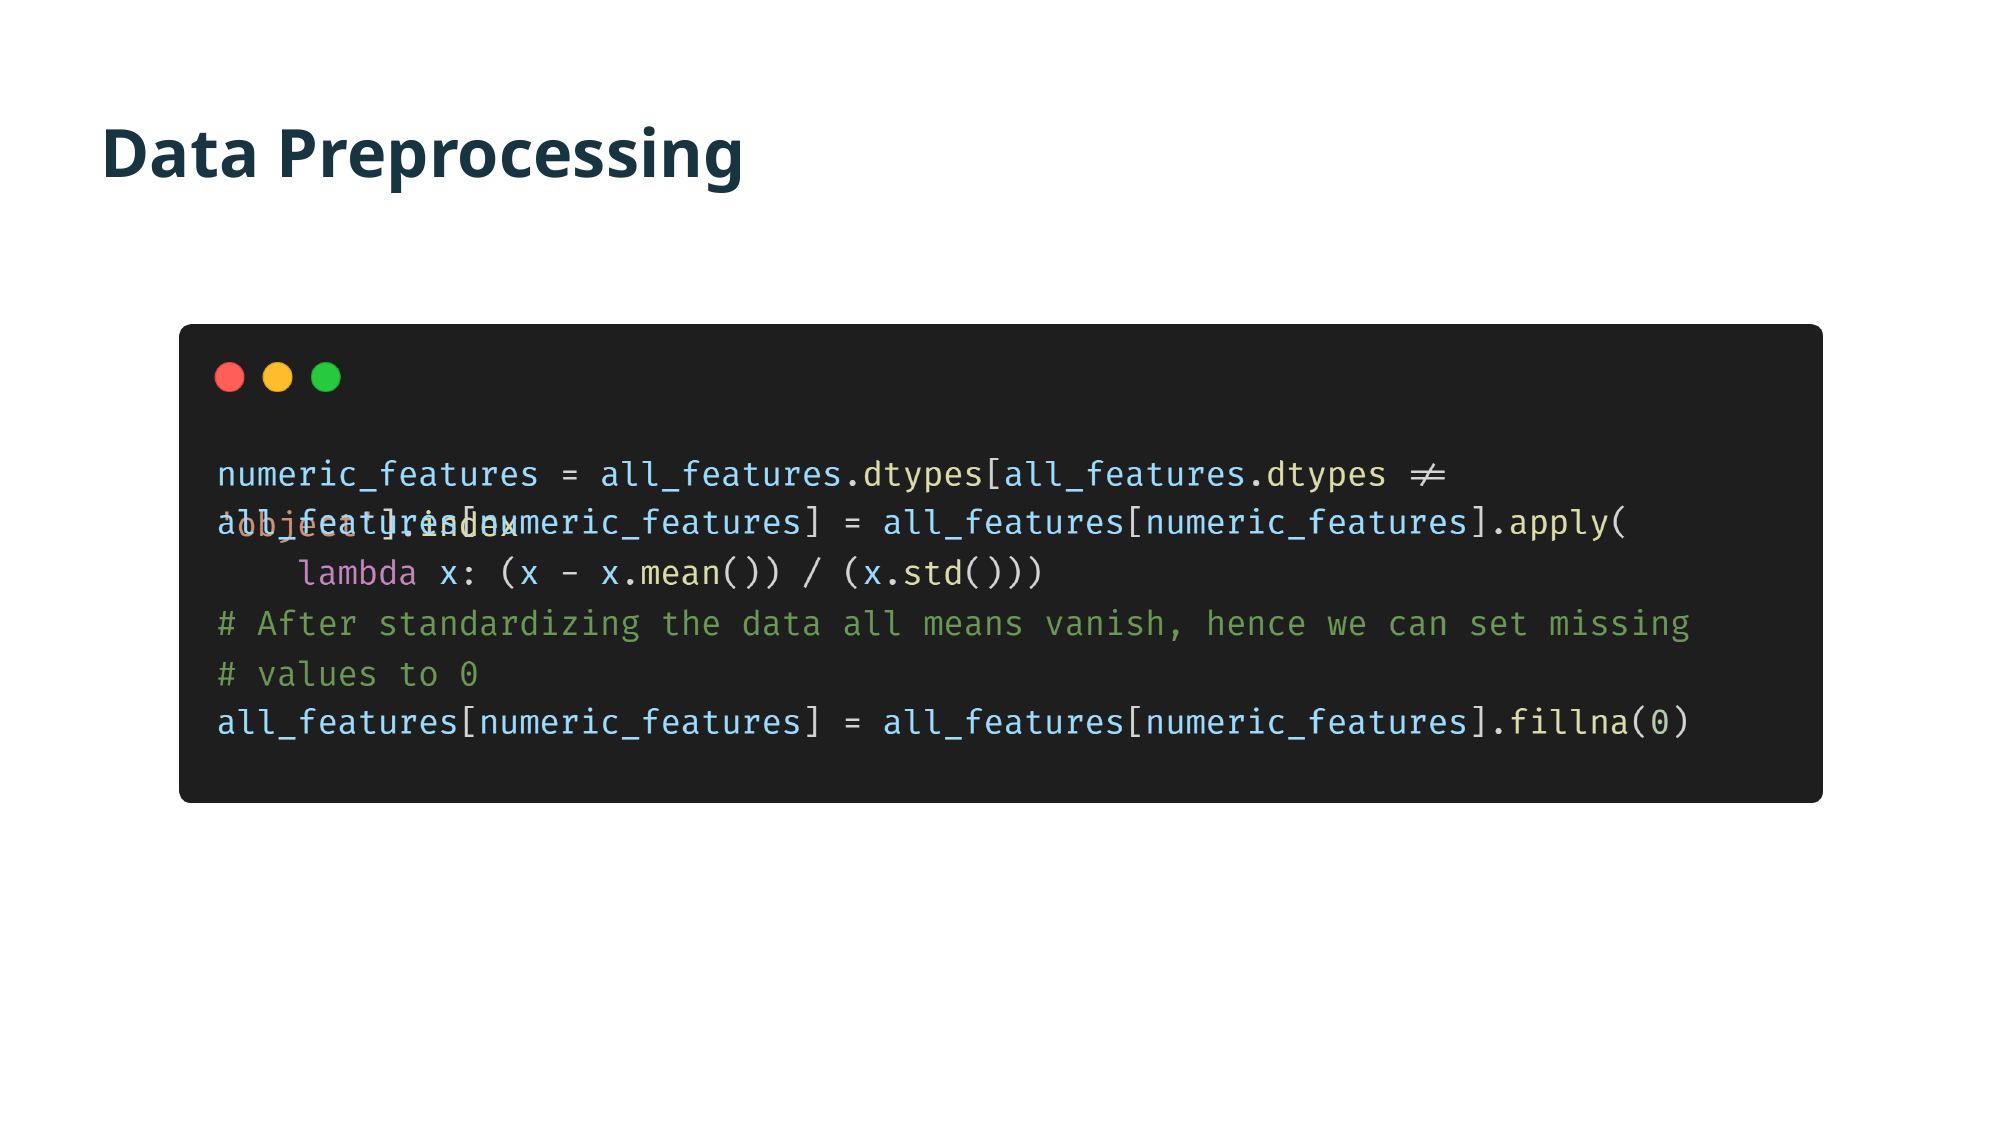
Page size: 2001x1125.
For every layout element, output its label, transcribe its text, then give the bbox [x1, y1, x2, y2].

picture [177, 322, 1823, 803]
title Data Preprocessing [80, 90, 1985, 216]
